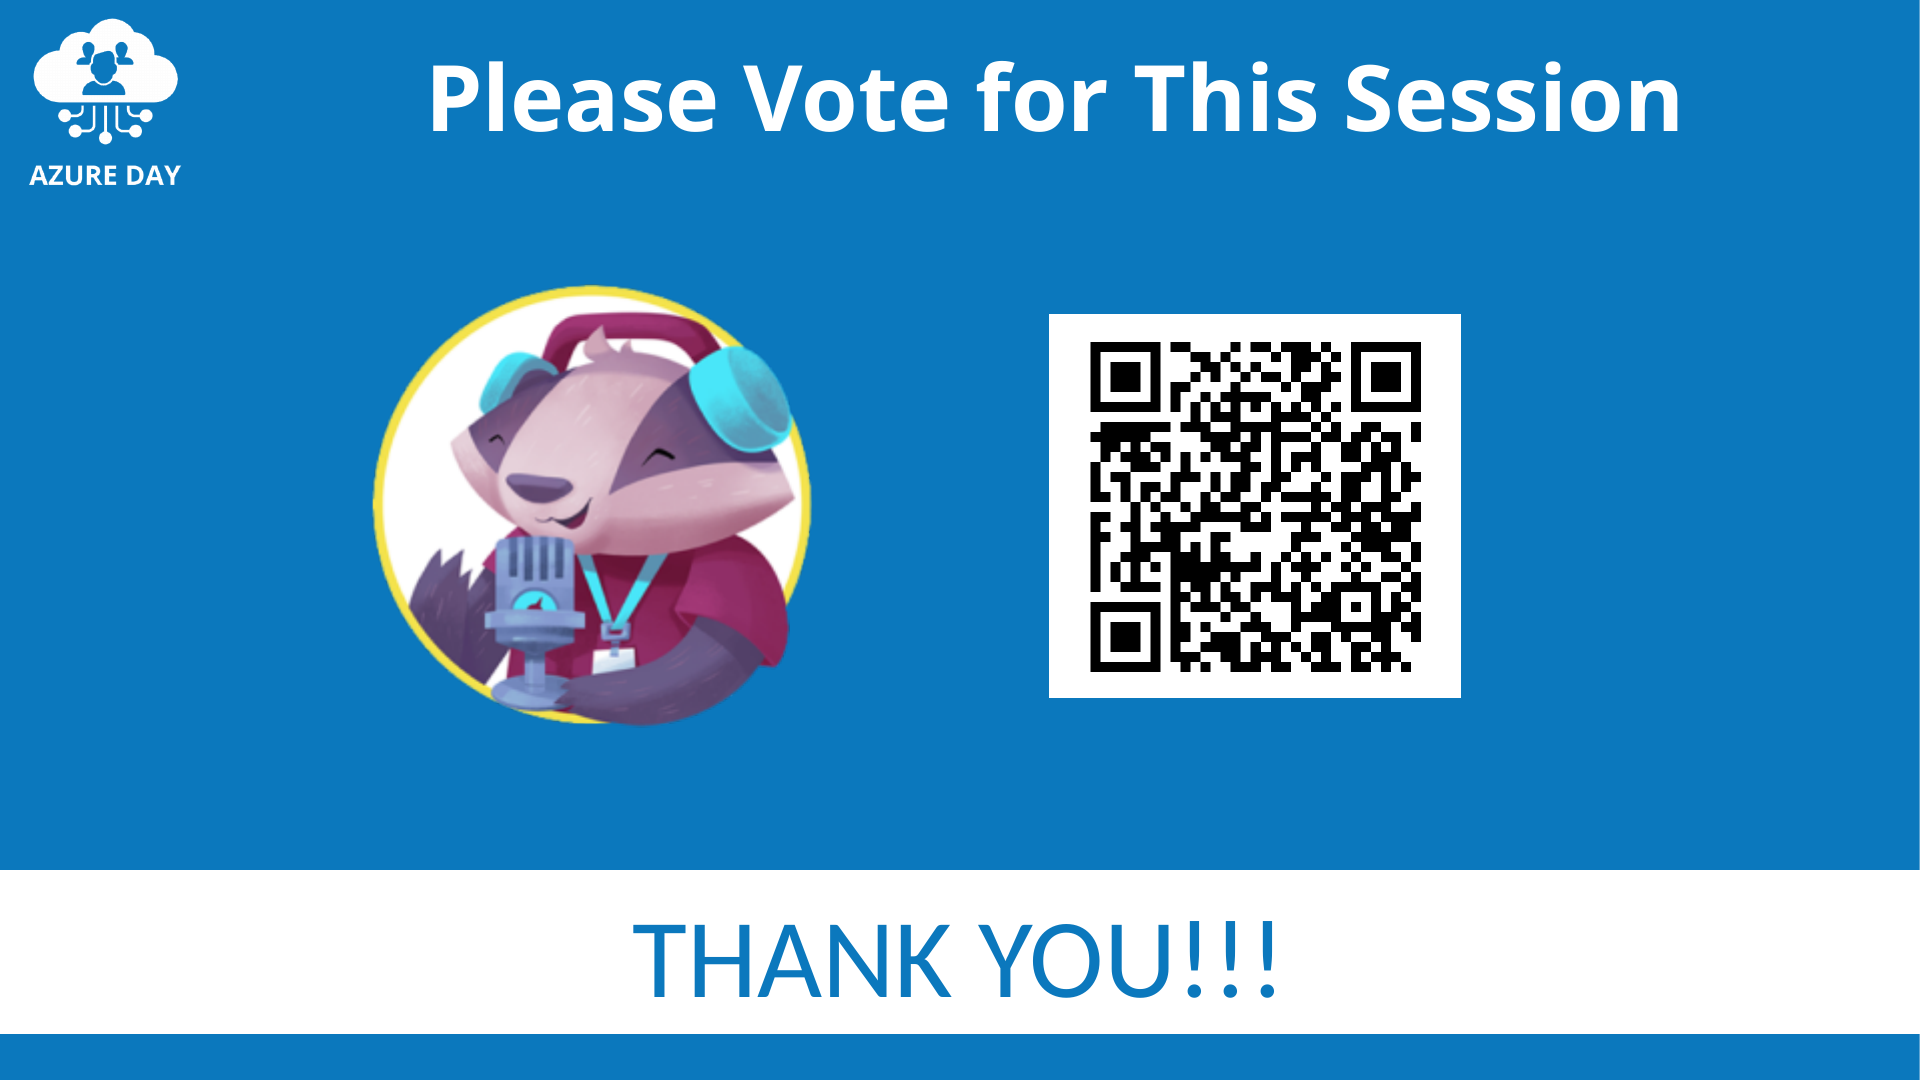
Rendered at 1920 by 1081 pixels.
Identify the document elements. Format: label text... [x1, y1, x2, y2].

picture [1050, 316, 1461, 698]
title Please Vote for This Session [255, 49, 1856, 155]
picture [0, 0, 210, 207]
picture [291, 259, 892, 752]
